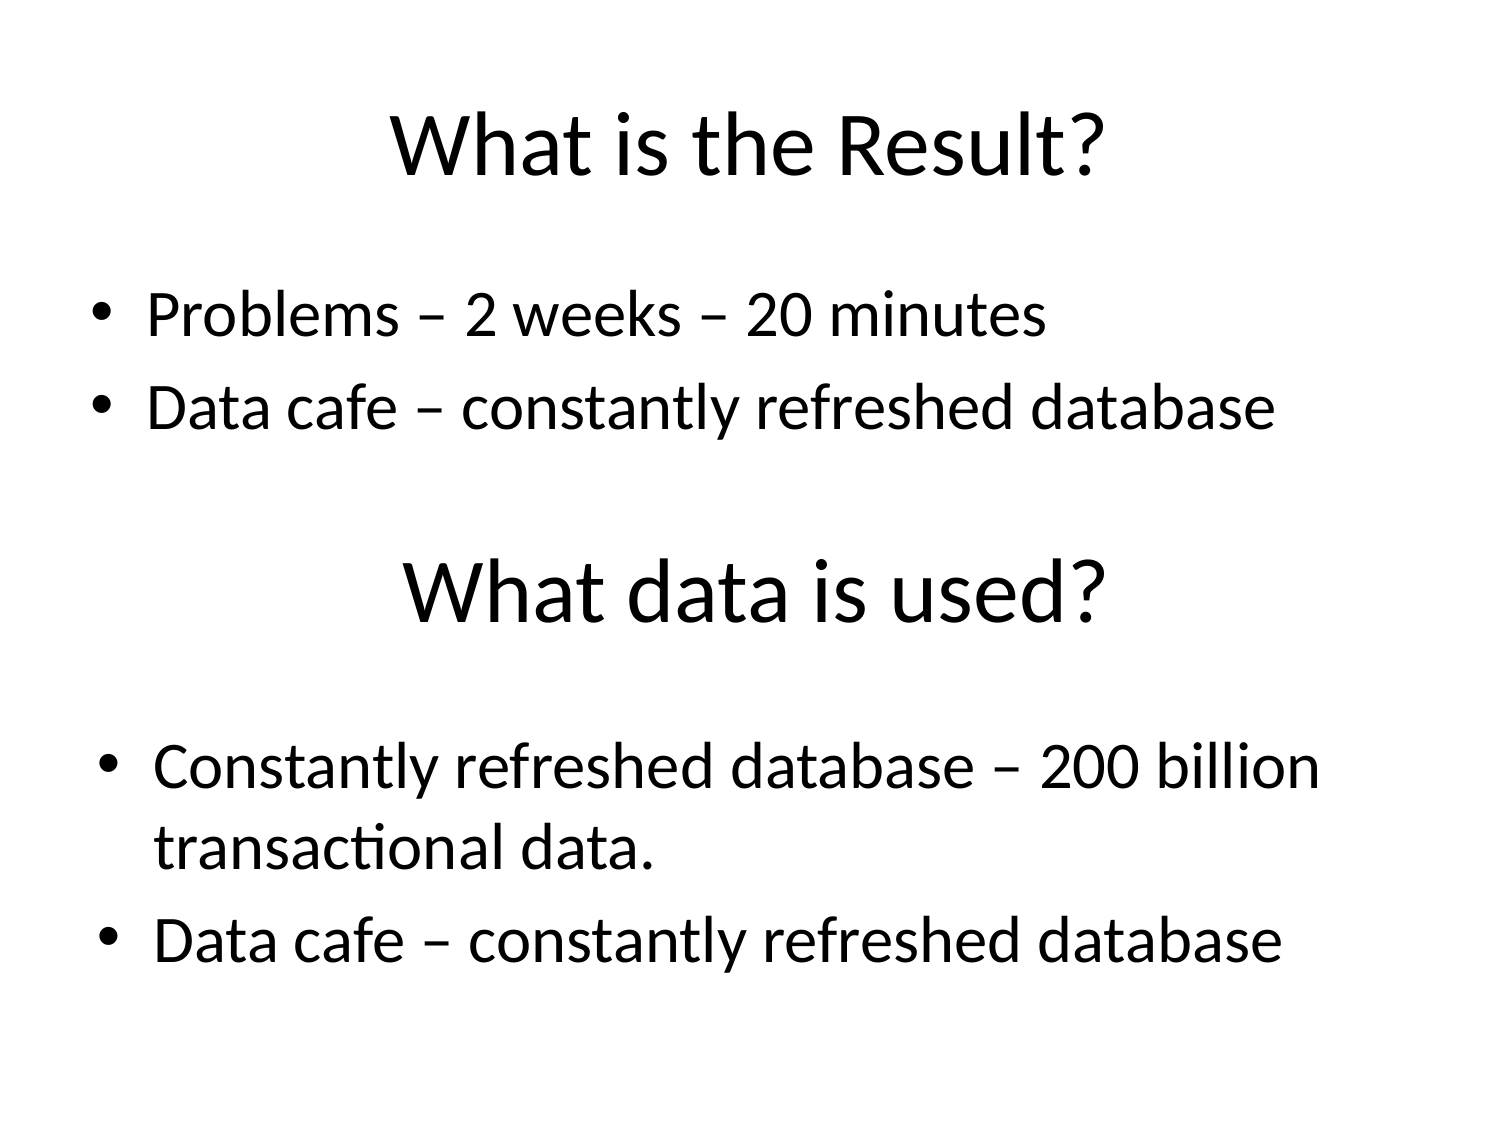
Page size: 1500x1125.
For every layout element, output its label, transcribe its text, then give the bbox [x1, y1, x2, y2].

text_box What data is used? [81, 492, 1432, 680]
list Problems – 2 weeks – 20 minutes Data cafe – constantly refreshed database [75, 262, 1425, 551]
title What is the Result? [75, 45, 1425, 233]
text_box Constantly refreshed database – 200 billion transactional data. Data cafe – constantly refreshed database [81, 714, 1432, 1004]
